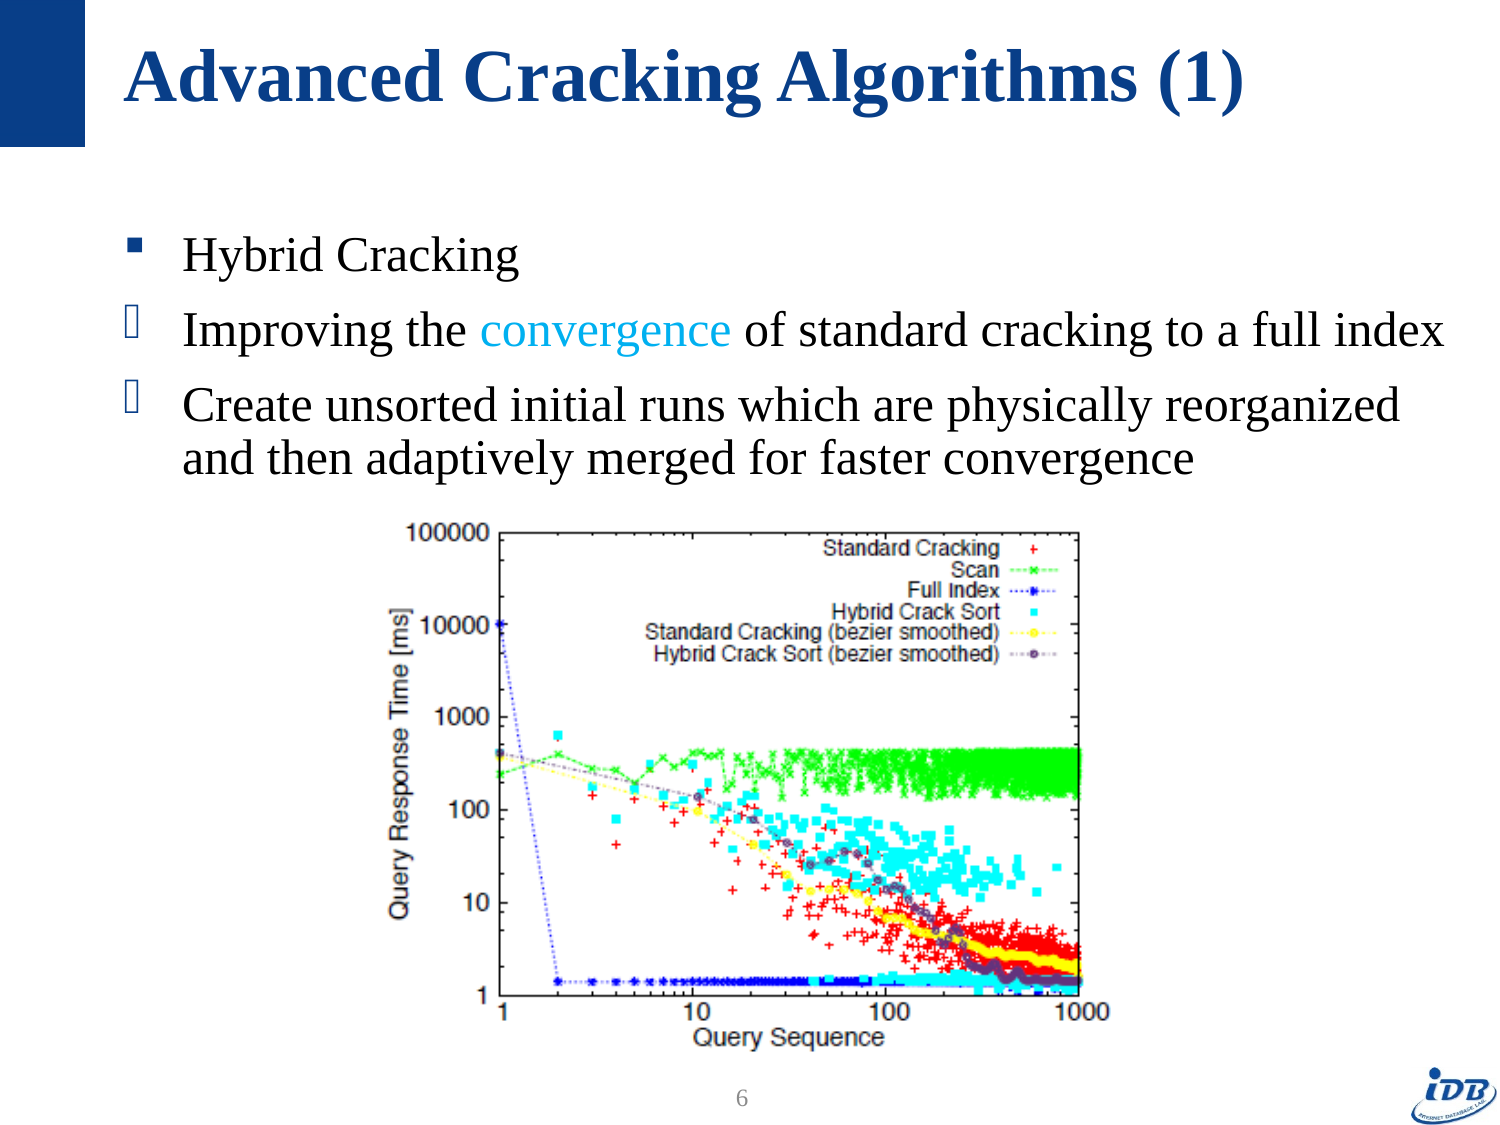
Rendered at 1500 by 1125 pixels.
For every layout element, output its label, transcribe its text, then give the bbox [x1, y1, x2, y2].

picture [1411, 1067, 1497, 1125]
picture [0, 0, 85, 147]
picture [367, 516, 1120, 1061]
slide_number 6 [573, 1079, 911, 1118]
title Advanced Cracking Algorithms (1) [108, 15, 1379, 140]
list Hybrid Cracking Improving the convergence of standard cracking to a full index Create unsorted initial runs which are physically reorganized and then adaptively merged for faster convergence [108, 220, 1471, 1079]
